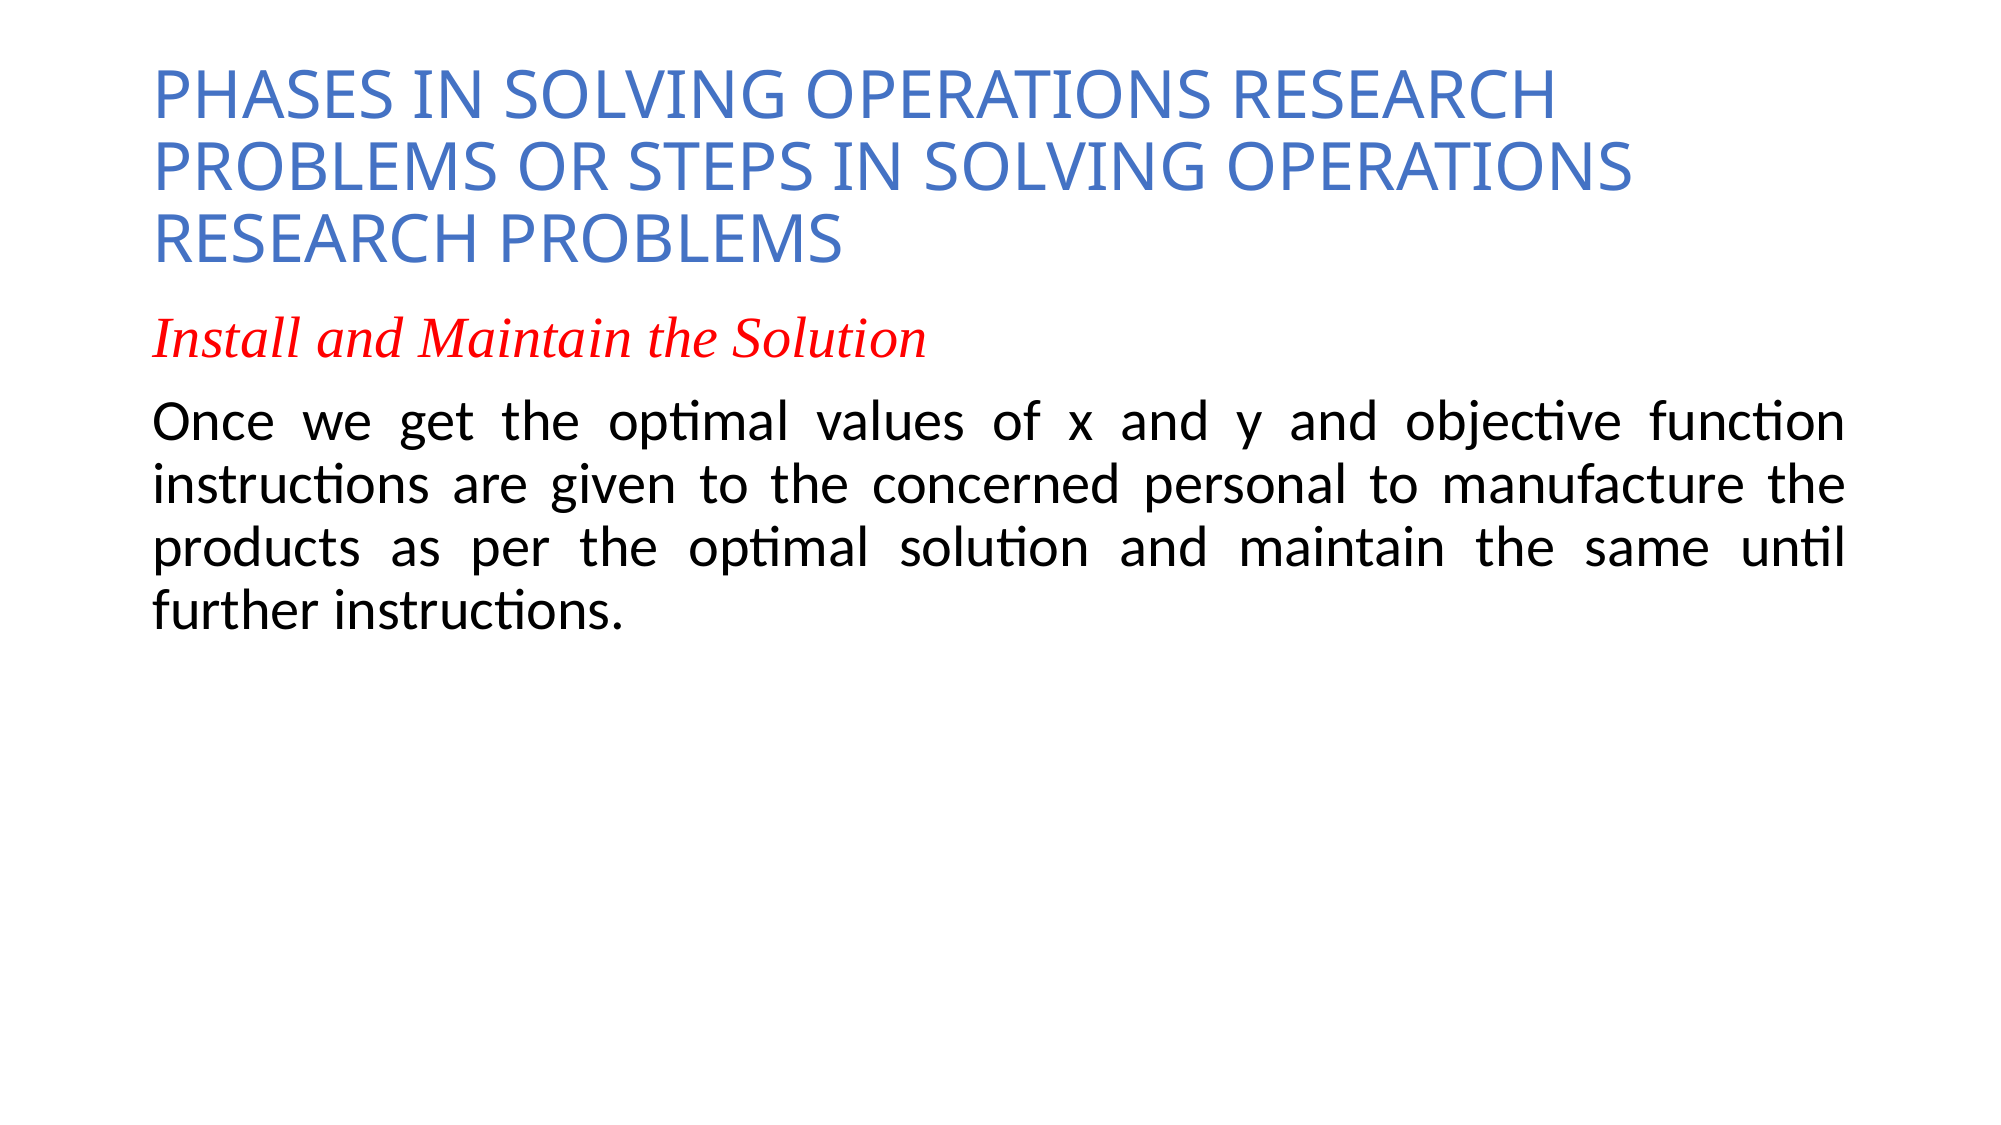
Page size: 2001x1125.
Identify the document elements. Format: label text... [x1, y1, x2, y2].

list Install and Maintain the Solution Once we get the optimal values of x and y and objective function instructions are given to the concerned personal to manufacture the products as per the optimal solution and maintain the same until further instructions. [137, 299, 1863, 1066]
title PHASES IN SOLVING OPERATIONS RESEARCH PROBLEMS OR STEPS IN SOLVING OPERATIONS RESEARCH PROBLEMS [137, 59, 1863, 278]
